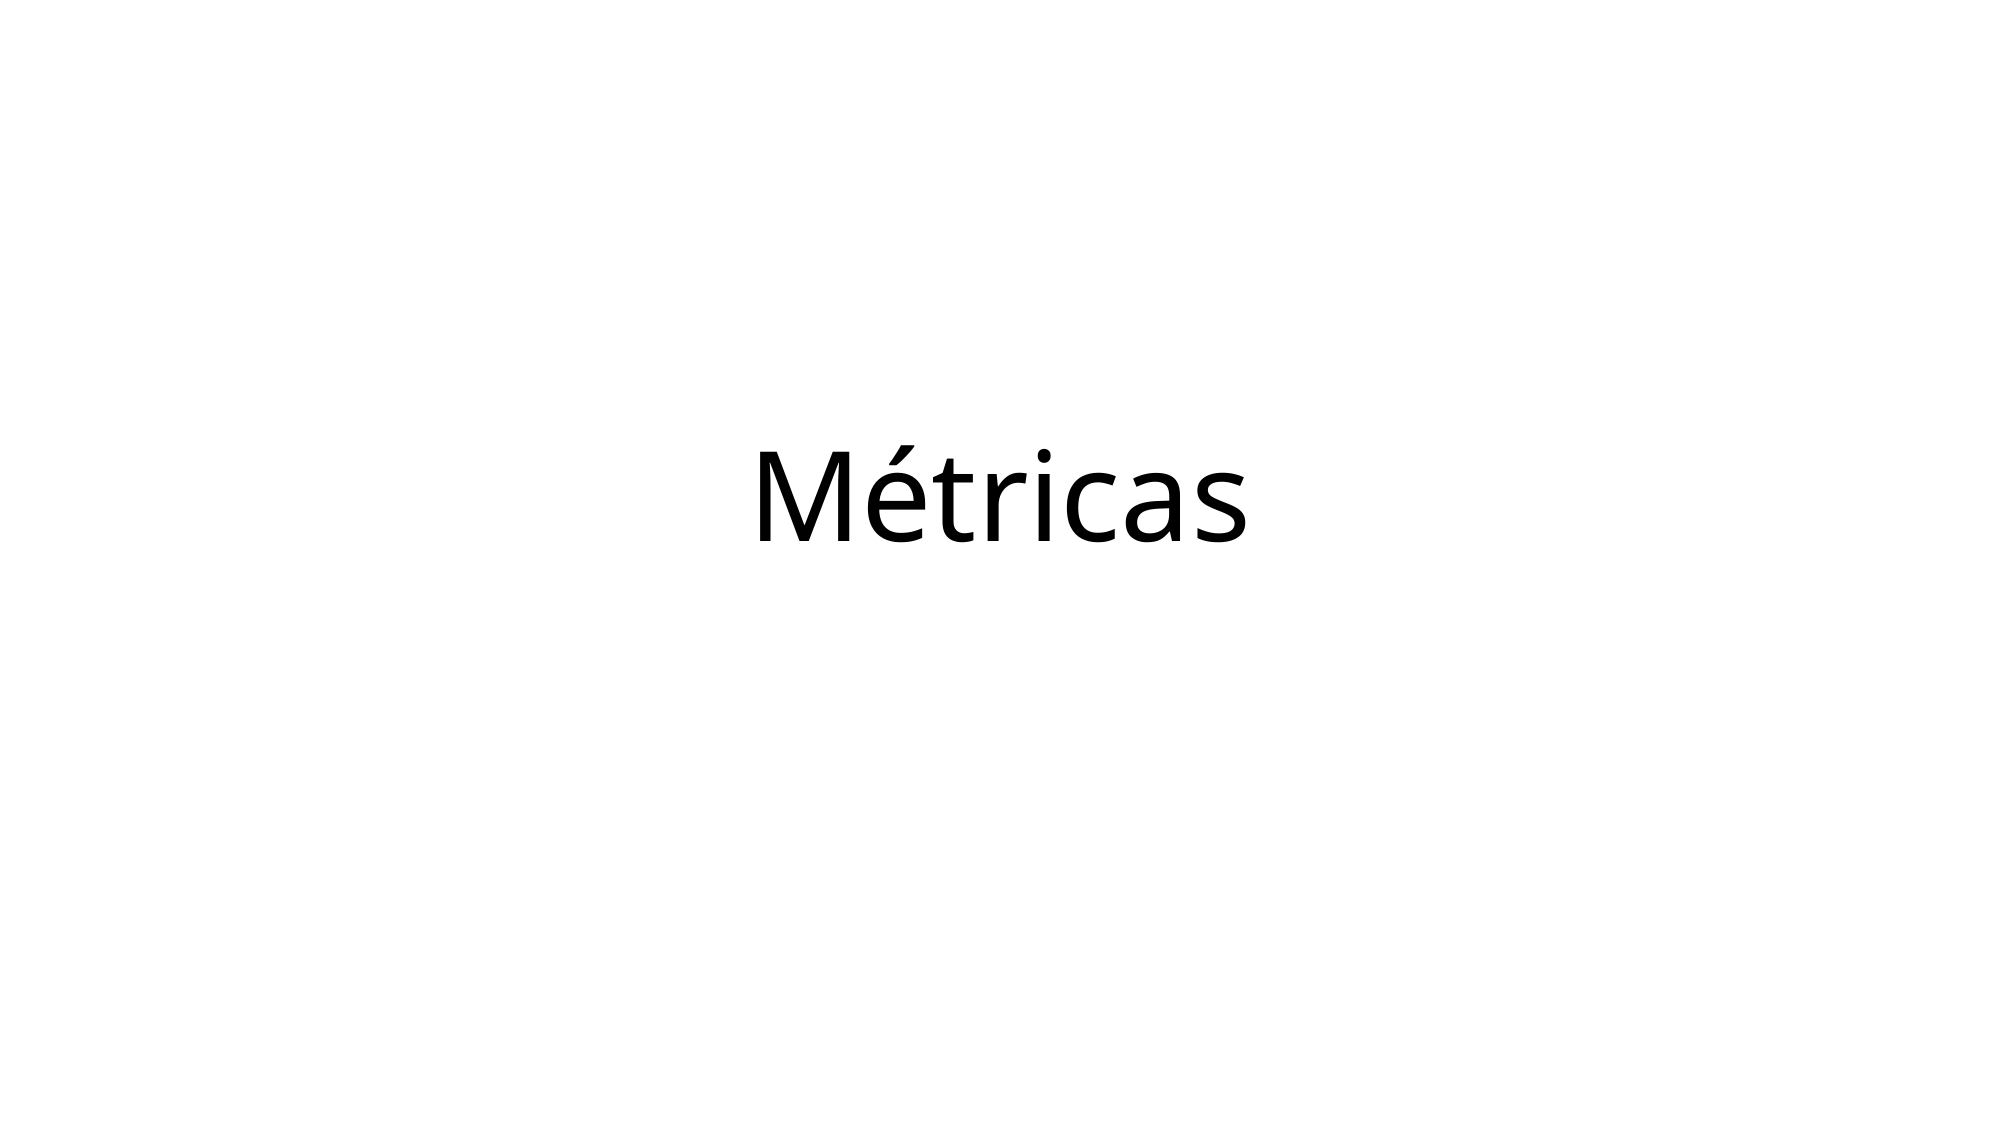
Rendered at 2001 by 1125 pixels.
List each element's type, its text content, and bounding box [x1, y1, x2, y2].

title Métricas [249, 184, 1750, 576]
